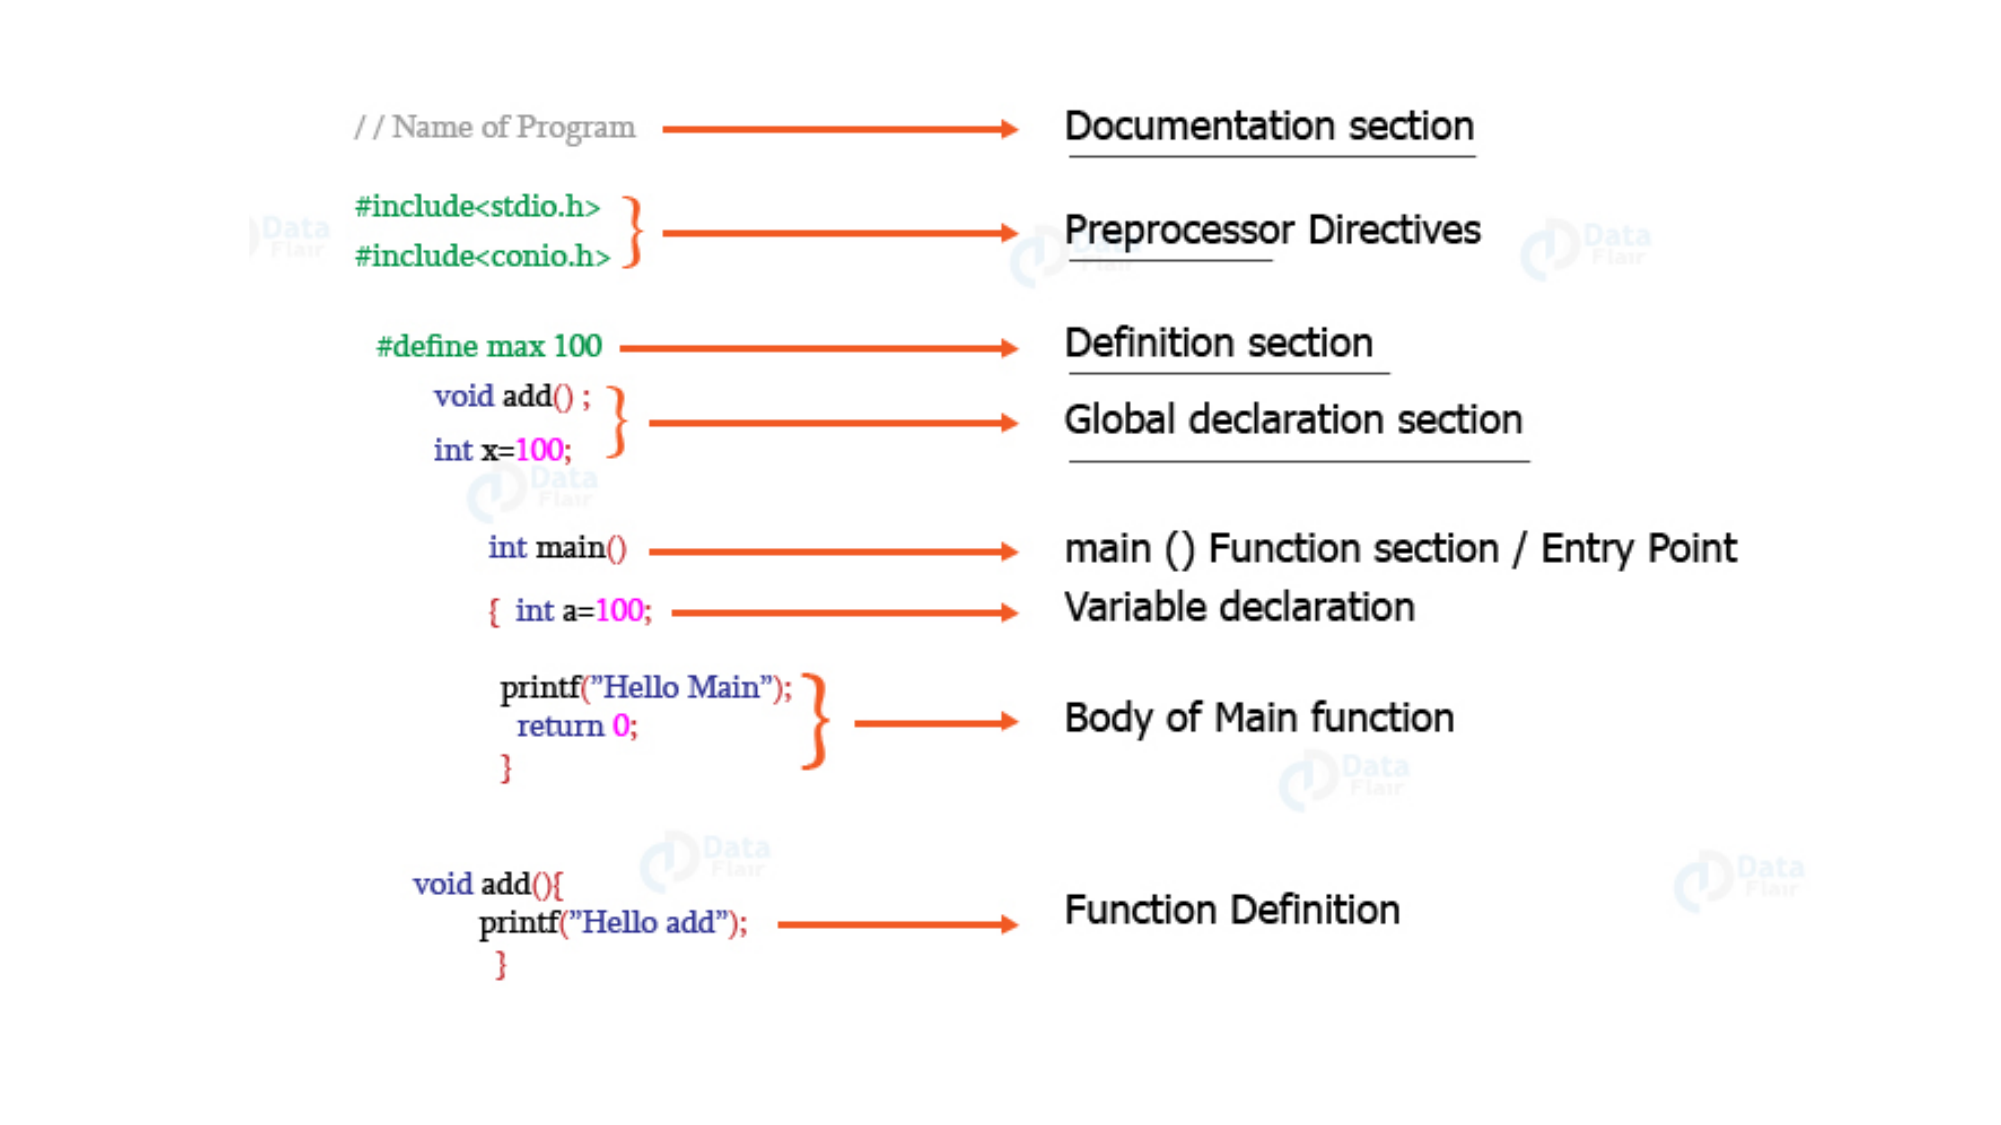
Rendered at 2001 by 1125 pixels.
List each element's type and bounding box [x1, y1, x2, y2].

picture [249, 68, 1815, 1017]
